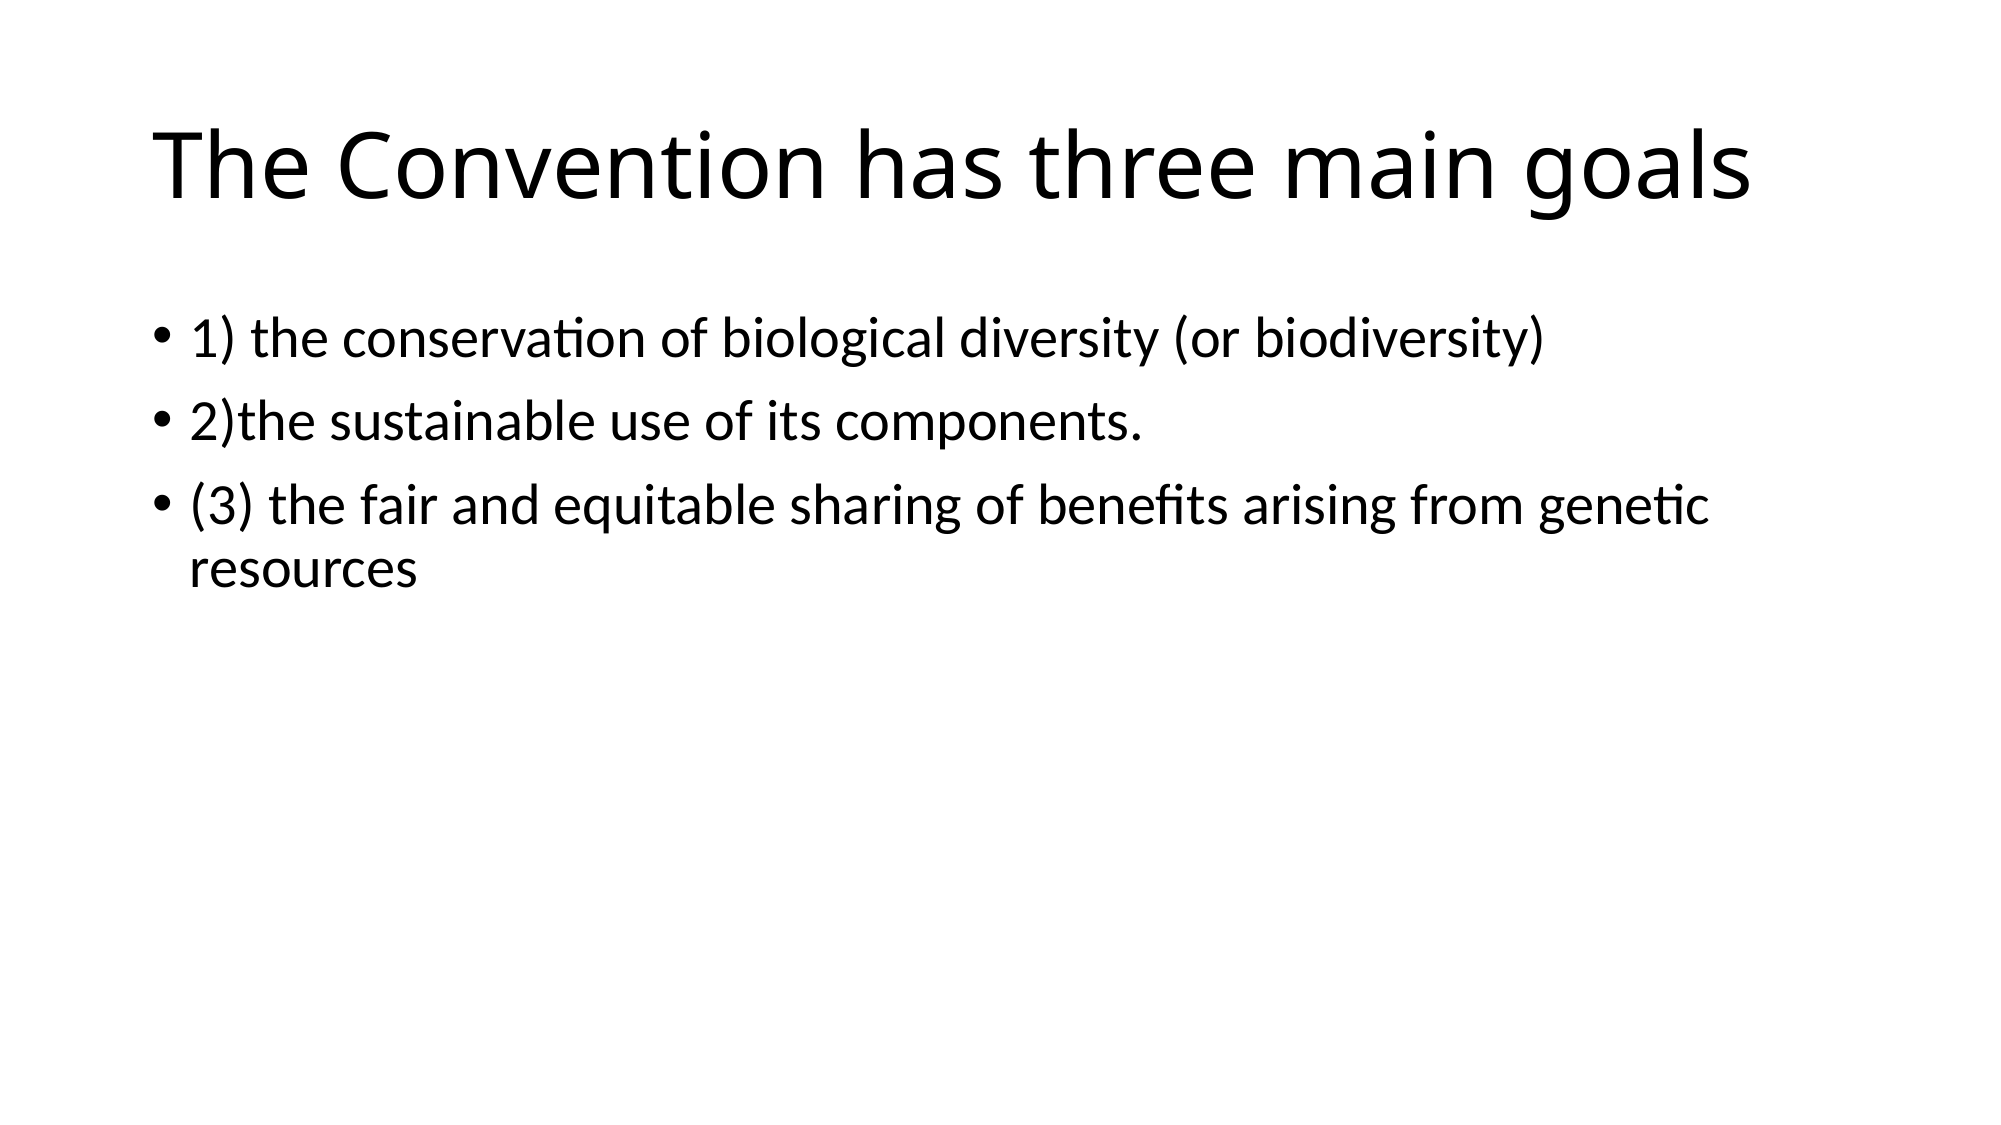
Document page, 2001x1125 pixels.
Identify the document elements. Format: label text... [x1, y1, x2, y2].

list 1) the conservation of biological diversity (or biodiversity) 2)the sustainable use of its components. (3) the fair and equitable sharing of benefits arising from genetic resources [137, 299, 1863, 1014]
title The Convention has three main goals [137, 59, 1863, 278]
